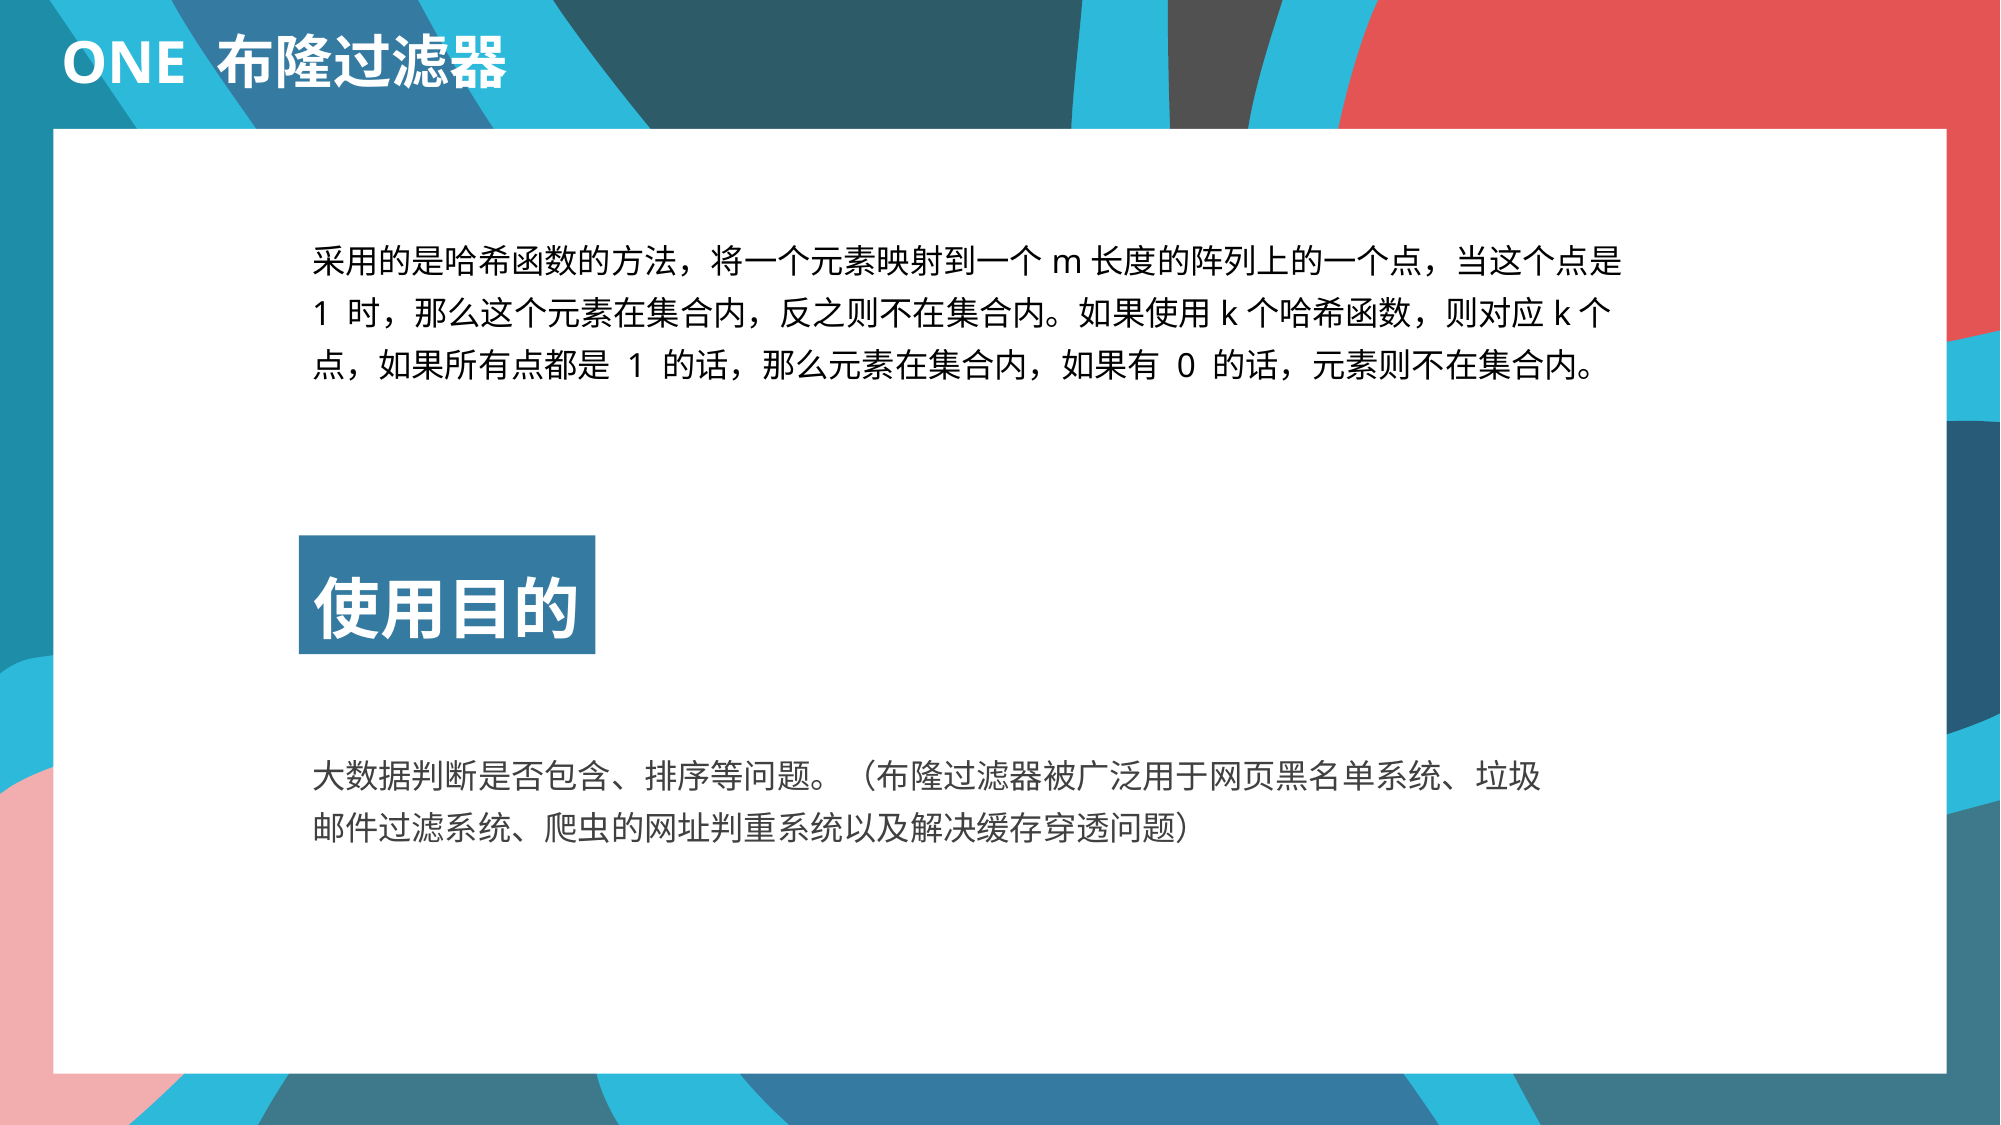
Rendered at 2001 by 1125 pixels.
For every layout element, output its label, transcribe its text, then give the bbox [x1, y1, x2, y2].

list ONE 布隆过滤器 [46, 16, 1319, 113]
text_box 使用目的 [298, 535, 596, 655]
text_box 大数据判断是否包含、排序等问题。（布隆过滤器被广泛用于网页黑名单系统、垃圾邮件过滤系统、爬虫的网址判重系统以及解决缓存穿透问题） [297, 736, 1570, 855]
text_box 采用的是哈希函数的方法，将一个元素映射到一个m长度的阵列上的一个点，当这个点是 1 时，那么这个元素在集合内，反之则不在集合内。如果使用k个哈希函数，则对应k个点，如果所有点都是 1 的话，那么元素在集合内，如果有 0 的话，元素则不在集合内。 [297, 221, 1658, 392]
